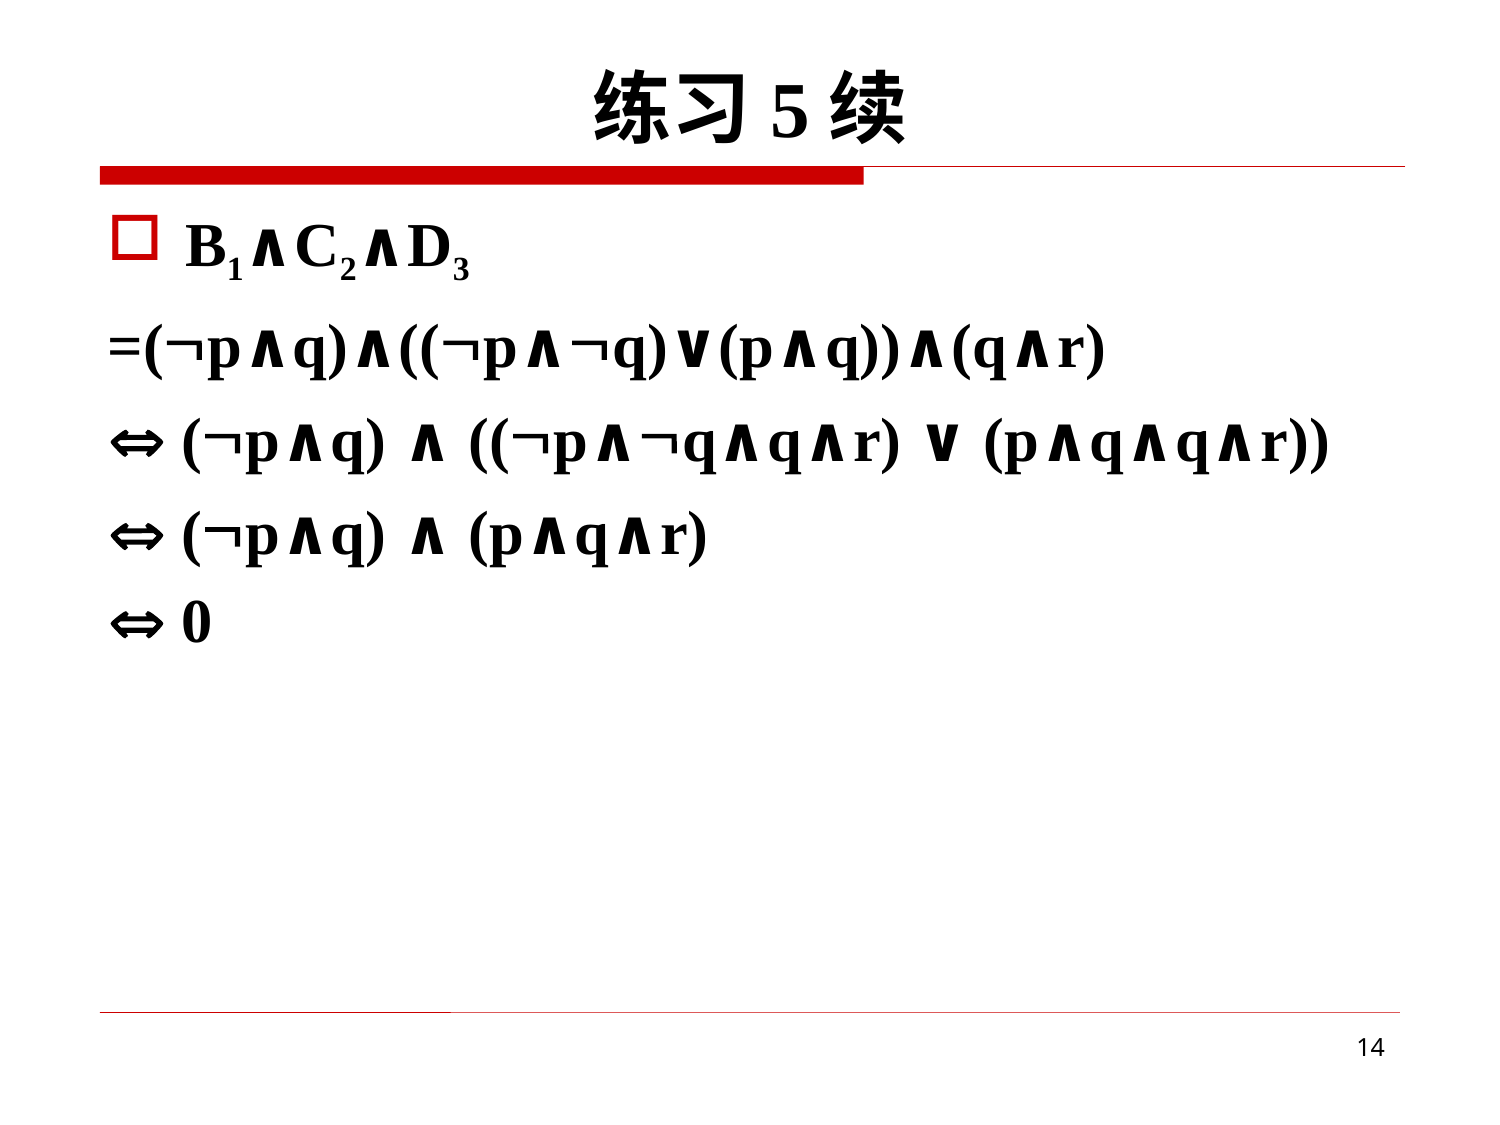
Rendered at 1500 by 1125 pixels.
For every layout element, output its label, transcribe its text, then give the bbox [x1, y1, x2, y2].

slide_number 14 [1074, 1024, 1401, 1103]
title 练习5续 [94, 31, 1407, 161]
list B1∧C2∧D3 =(p∧q)∧((p∧q)∨(p∧q))∧(q∧r)  (p∧q) ∧ ((p∧q∧q∧r) ∨ (p∧q∧q∧r))  (p∧q) ∧ (p∧q∧r)  0 [92, 196, 1406, 988]
